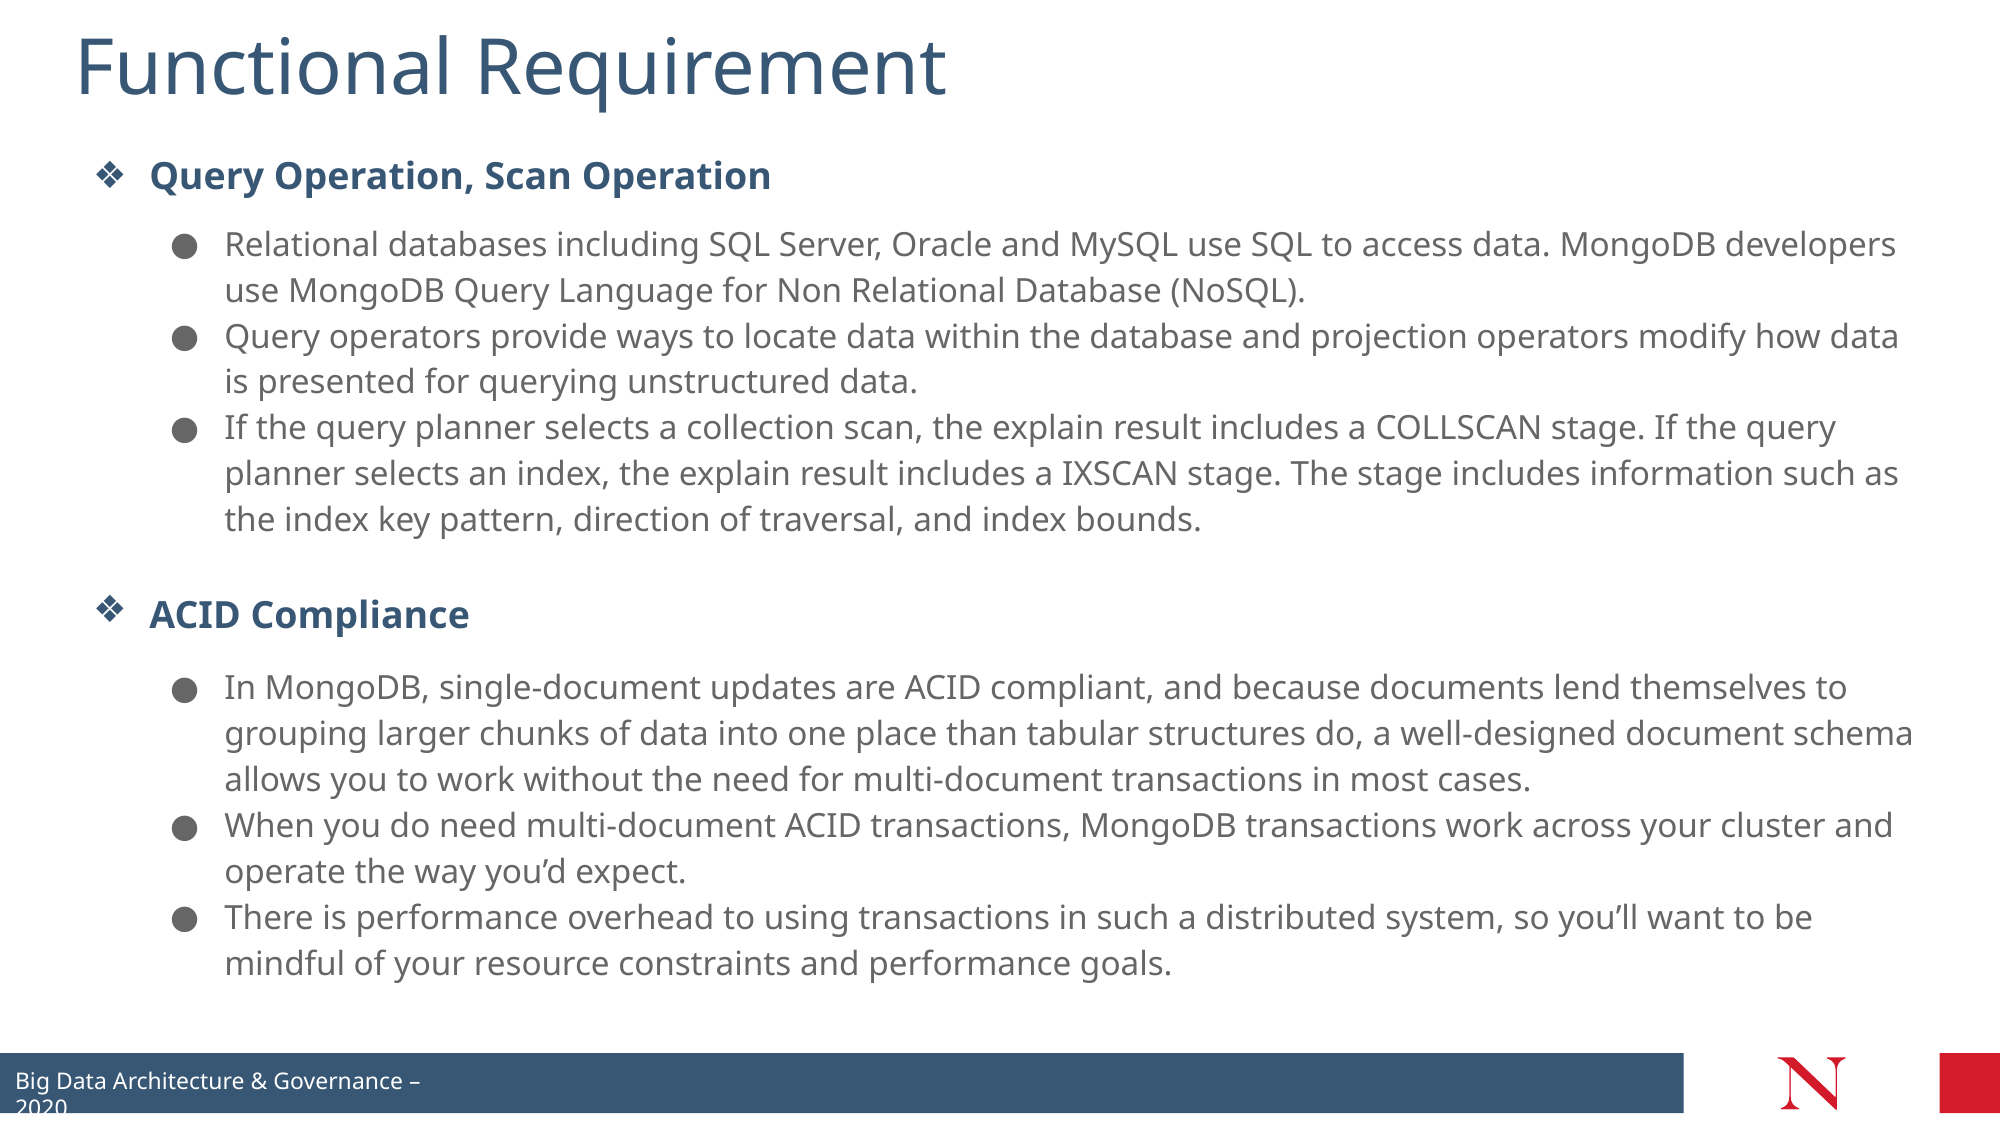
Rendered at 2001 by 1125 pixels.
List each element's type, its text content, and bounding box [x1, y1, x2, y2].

picture [1766, 1038, 1857, 1125]
title Functional Requirement [59, 20, 1785, 120]
list Query Operation, Scan Operation Relational databases including SQL Server, Oracle and MySQL use SQL to access data. MongoDB developers use MongoDB Query Language for Non Relational Database (NoSQL). Query operators provide ways to locate data within the database and projection operators modify how data is presented for querying unstructured data. If the query planner selects a collection scan, the explain result includes a COLLSCAN stage. If the query planner selects an index, the explain result includes a IXSCAN stage. The stage includes information such as the index key pattern, direction of traversal, and index bounds. ACID Compliance In MongoDB, single-document updates are ACID compliant, and because documents lend themselves to grouping larger chunks of data into one place than tabular structures do, a well-designed document schema allows you to work without the need for multi-document transactions in most cases. When you do need multi-document ACID transactions, MongoDB transactions work across your cluster and operate the way you’d expect. There is performance overhead to using transactions in such a distributed system, so you’ll want to be mindful of your resource constraints and performance goals. [59, 144, 1941, 1038]
